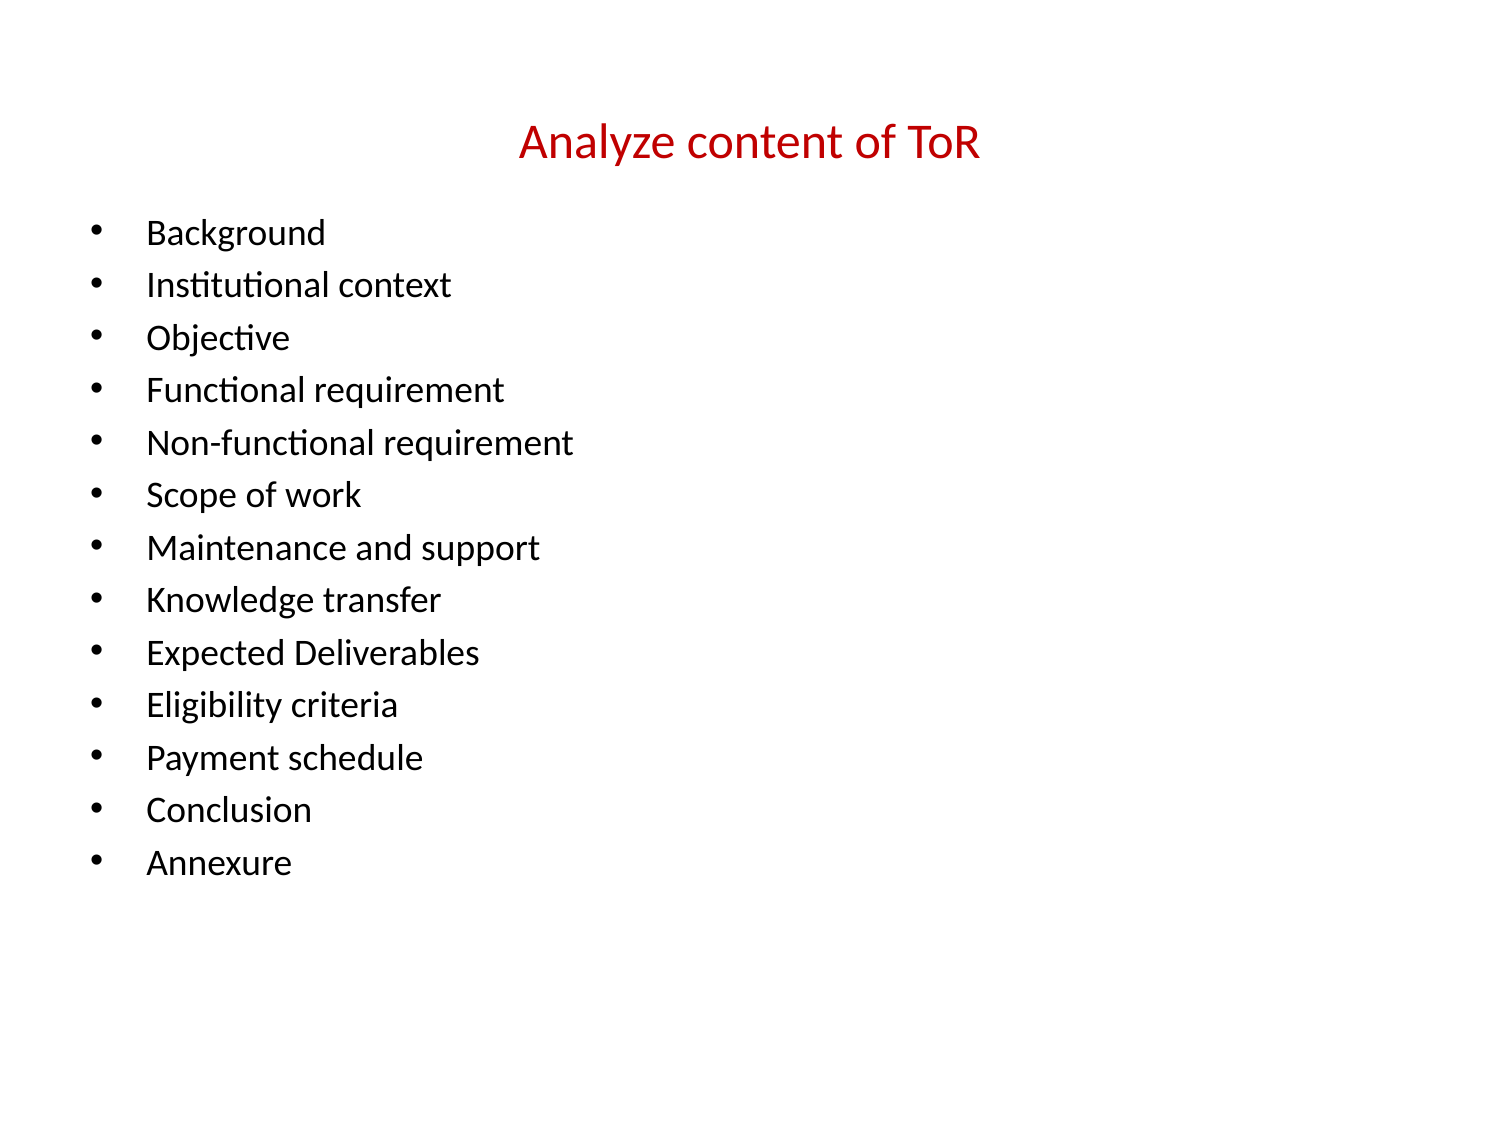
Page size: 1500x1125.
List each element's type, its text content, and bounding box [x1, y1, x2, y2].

list Background Institutional context Objective Functional requirement Non-functional requirement Scope of work Maintenance and support Knowledge transfer Expected Deliverables Eligibility criteria Payment schedule Conclusion Annexure [75, 200, 1425, 943]
title Analyze content of ToR [75, 45, 1425, 200]
